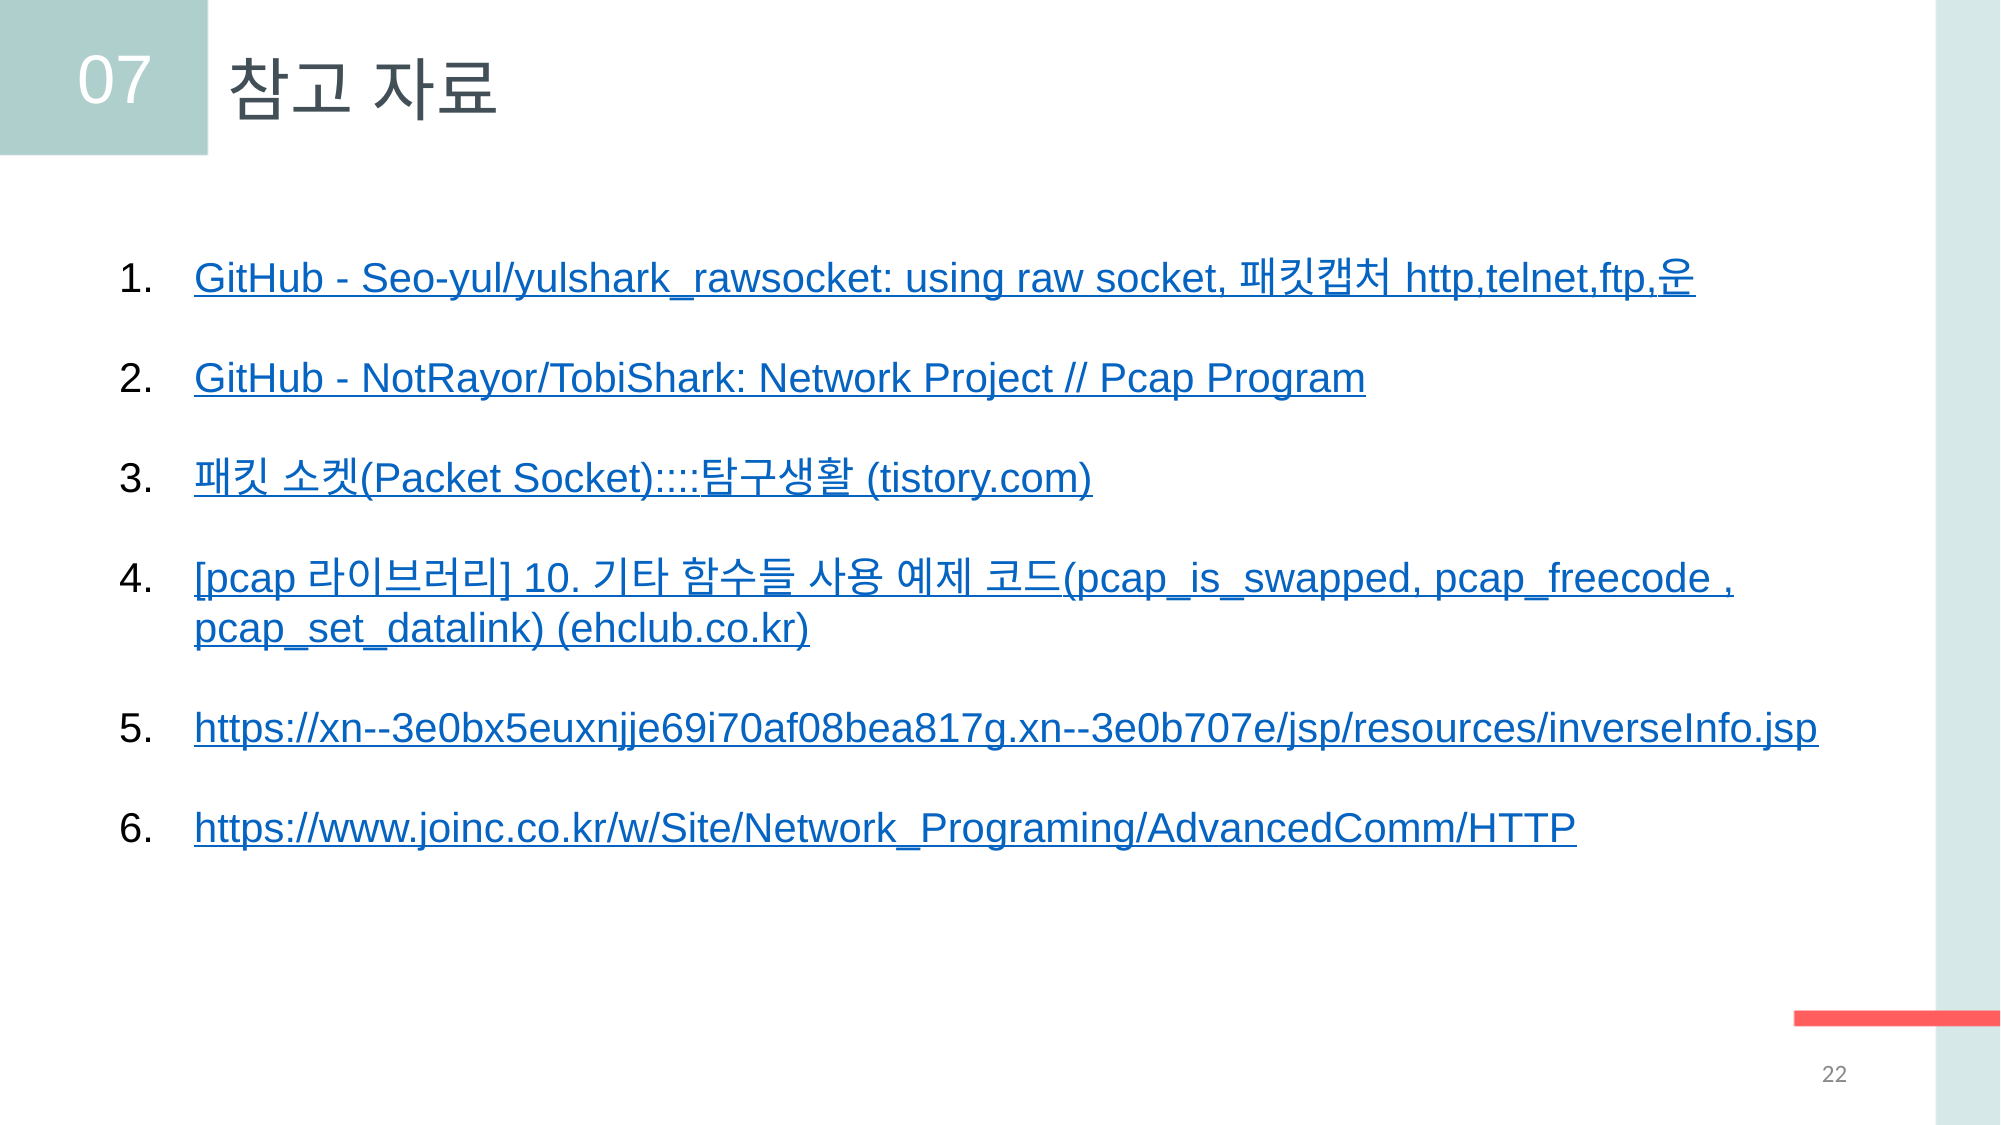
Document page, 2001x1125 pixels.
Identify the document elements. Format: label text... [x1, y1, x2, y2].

text_box 07 [55, 43, 177, 125]
picture [0, 0, 2001, 1125]
slide_number 22 [1412, 1042, 1863, 1103]
text_box GitHub - Seo-yul/yulshark_rawsocket: using raw socket, 패킷캡처 http,telnet,ftp,운 GitHub - NotRayor/TobiShark: Network Project // Pcap Program 패킷 소켓(Packet Socket)::::탐구생활 (tistory.com) [pcap 라이브러리] 10. 기타 함수들 사용 예제 코드(pcap_is_swapped, pcap_freecode ,pcap_set_datalink) (ehclub.co.kr) https://xn--3e0bx5euxnjje69i70af08bea817g.xn--3e0b707e/jsp/resources/inverseInfo.jsp https://www.joinc.co.kr/w/Site/Network_Programing/AdvancedComm/HTTP [104, 235, 1835, 1066]
text_box 참고 자료 [212, 55, 1106, 137]
